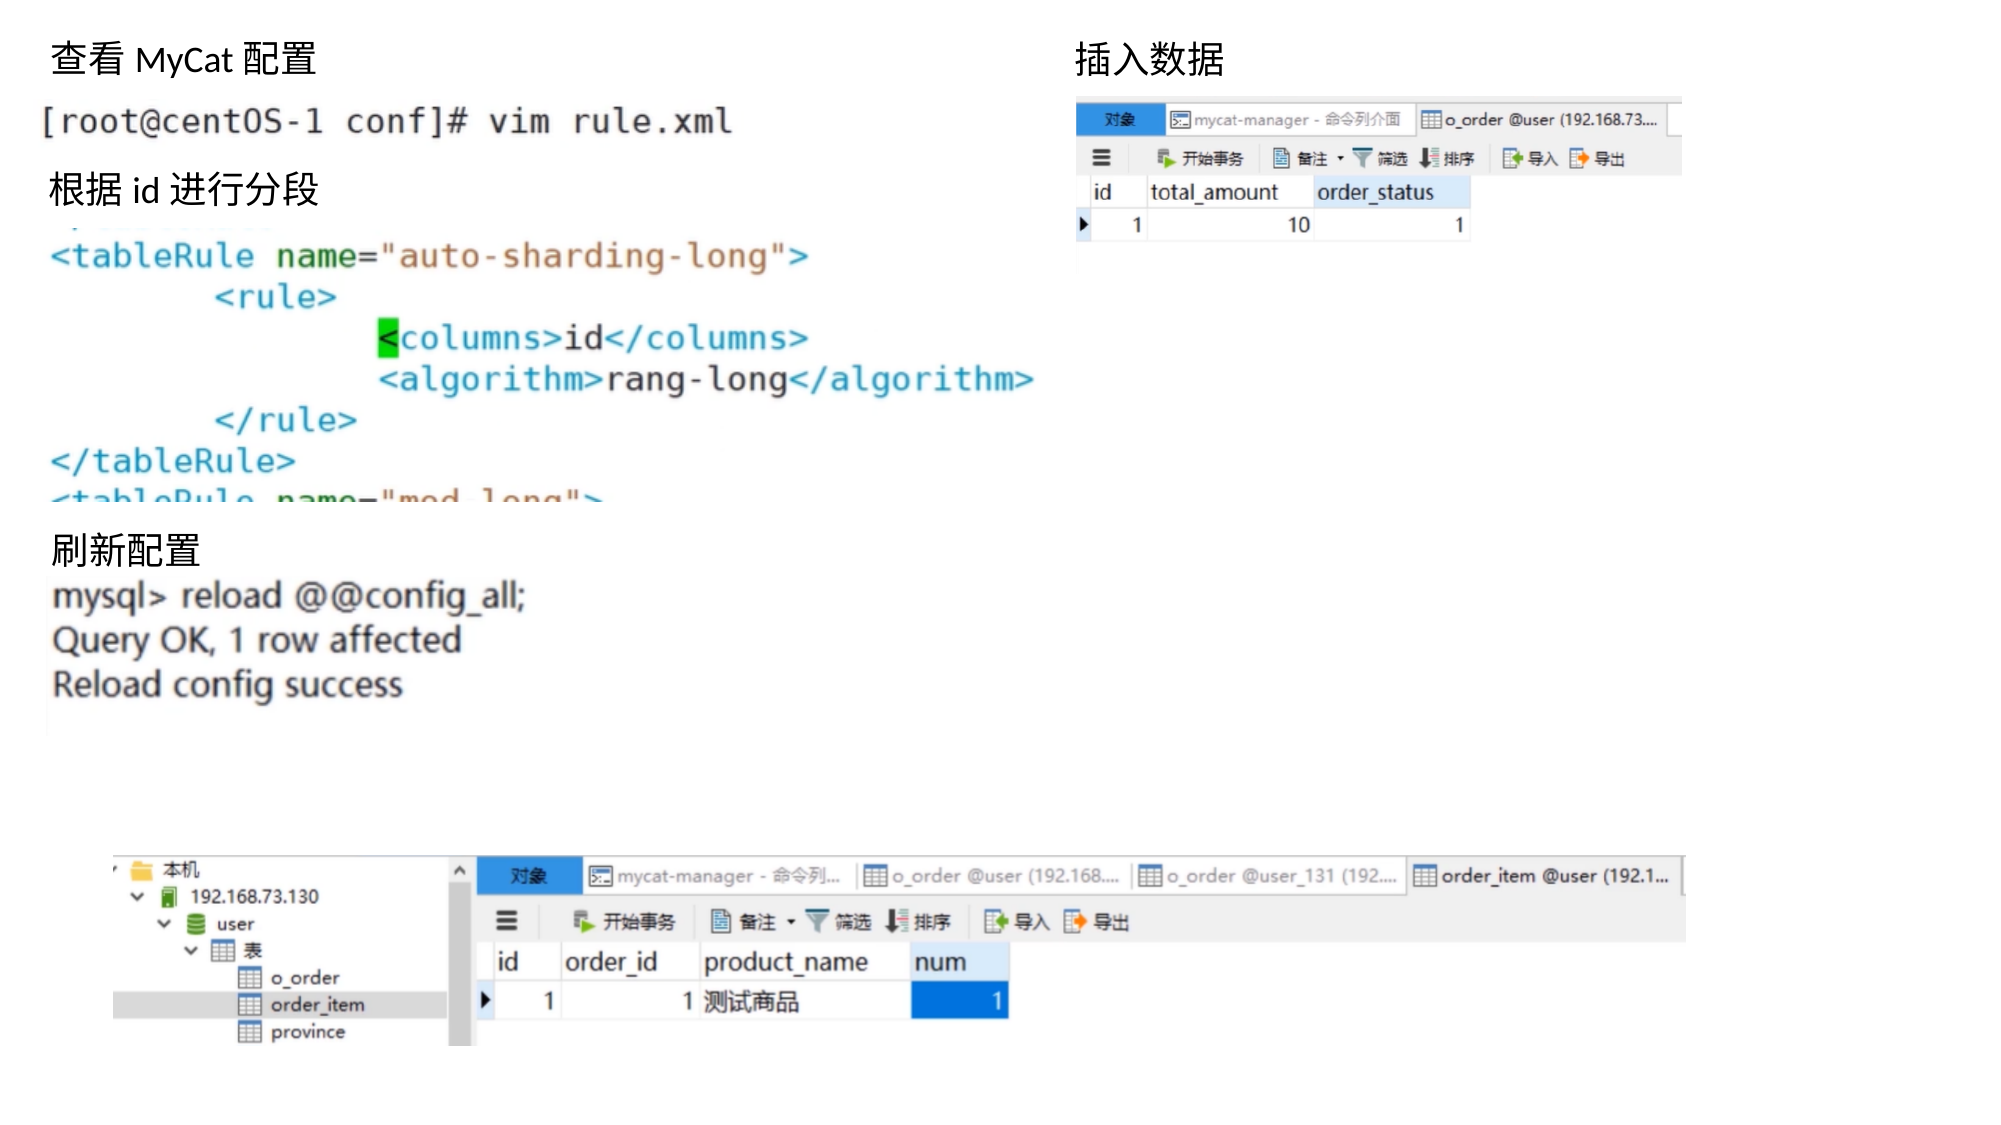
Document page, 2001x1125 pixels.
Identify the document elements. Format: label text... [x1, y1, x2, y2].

text_box 刷新配置 [36, 520, 508, 580]
text_box 插入数据 [1060, 28, 1531, 89]
picture [113, 855, 1686, 1046]
text_box 查看MyCat配置 [36, 27, 507, 88]
picture [1076, 96, 1682, 274]
picture [32, 99, 744, 149]
picture [13, 228, 1064, 502]
text_box 根据id进行分段 [33, 159, 504, 219]
picture [46, 576, 547, 736]
